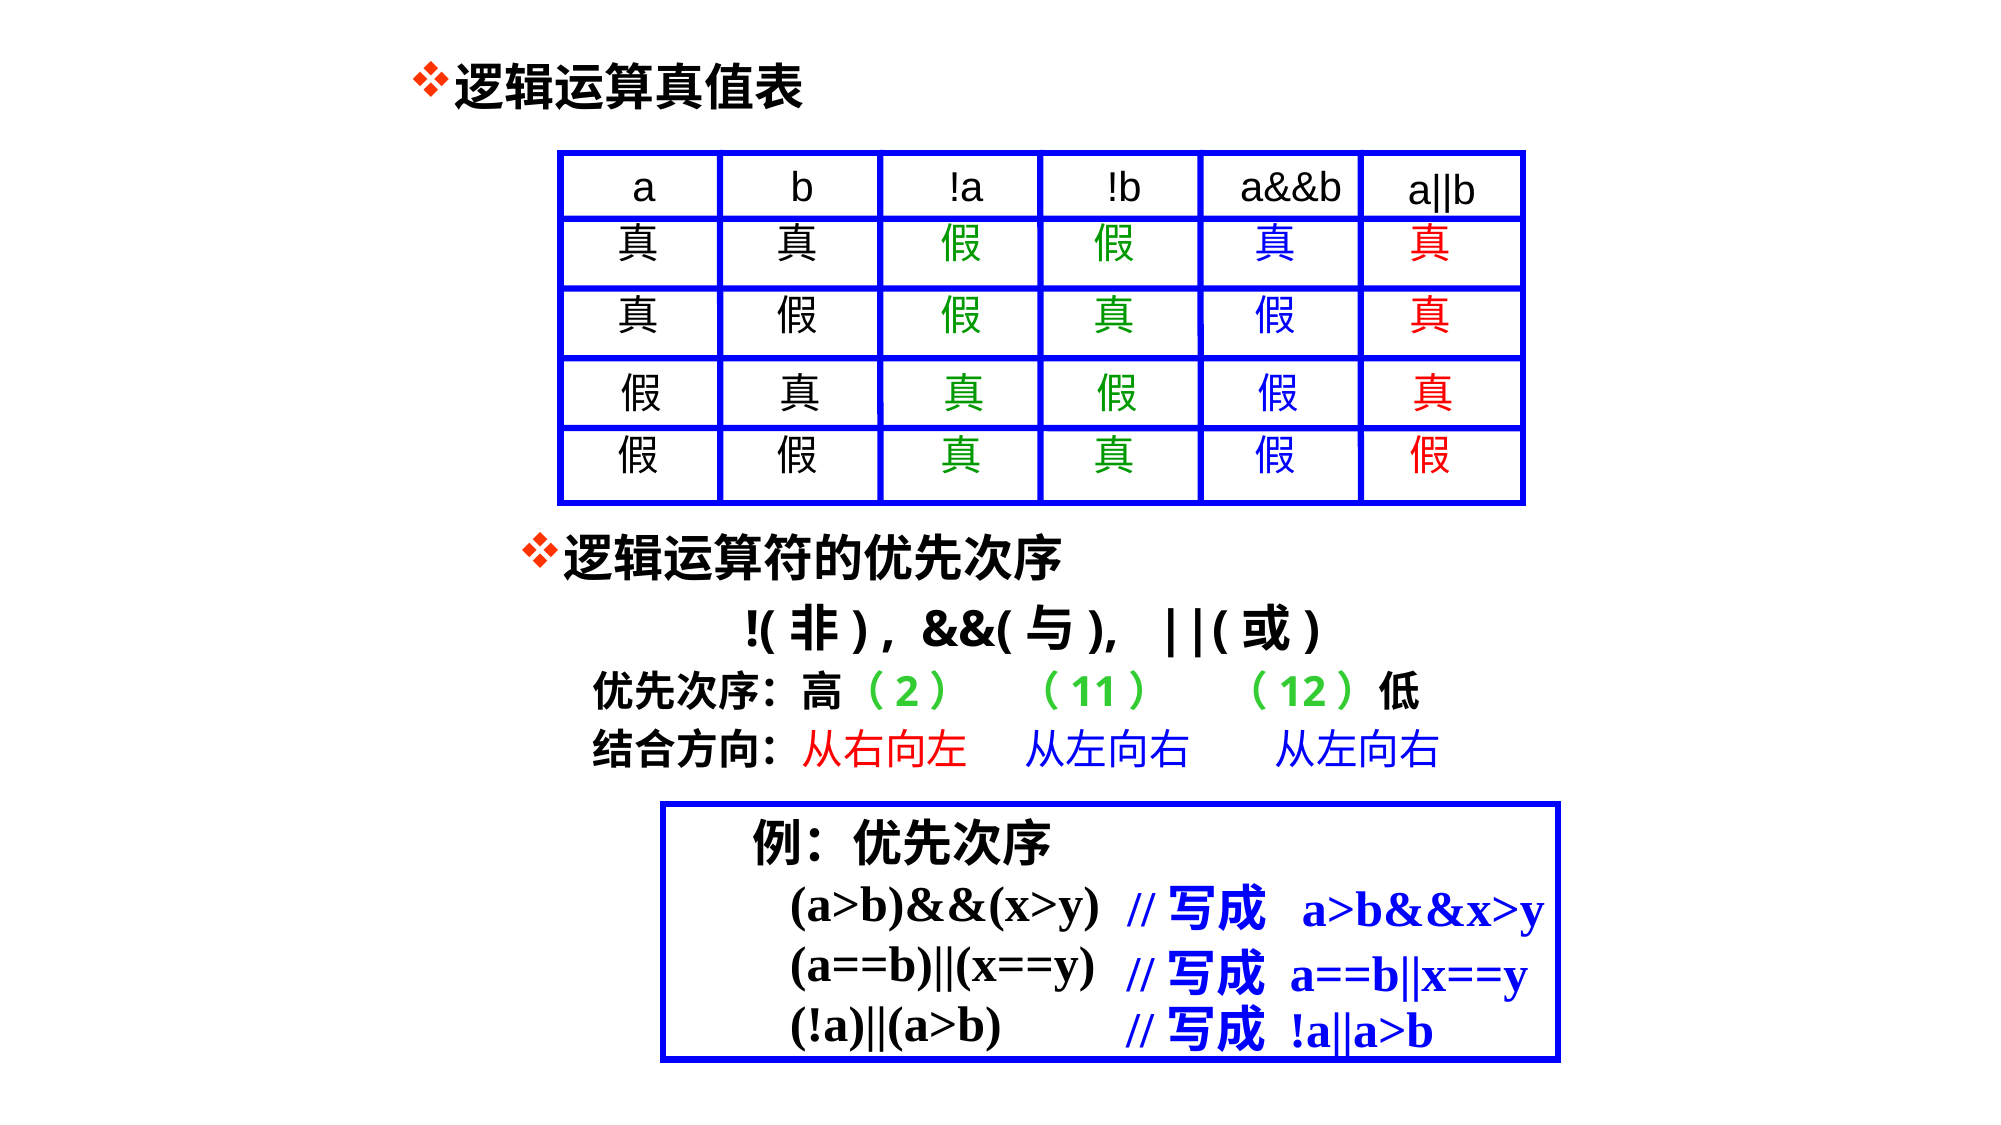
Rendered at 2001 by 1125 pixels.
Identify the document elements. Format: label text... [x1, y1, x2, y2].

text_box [560, 149, 1524, 504]
text_box 例：优先次序 (a>b)&&(x>y) (a==b)||(x==y) (!a)||(a>b) [662, 804, 1559, 1060]
text_box //写成 a==b||x==y [1111, 933, 1544, 1009]
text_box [925, 208, 1001, 488]
text_box //写成 a>b&&x>y [1112, 868, 1560, 944]
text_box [1394, 208, 1470, 488]
text_box //写成 !a||a>b [1111, 989, 1450, 1065]
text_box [1078, 208, 1154, 488]
text_box 逻辑运算符的优先次序 !(非) , &&(与), ||(或) 优先次序：高（2） （11） （12）低 结合方向：从右向左 从左向右 从左向右 [353, 519, 1627, 677]
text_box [1239, 208, 1315, 488]
text_box 逻辑运算真值表 [243, 48, 1517, 131]
